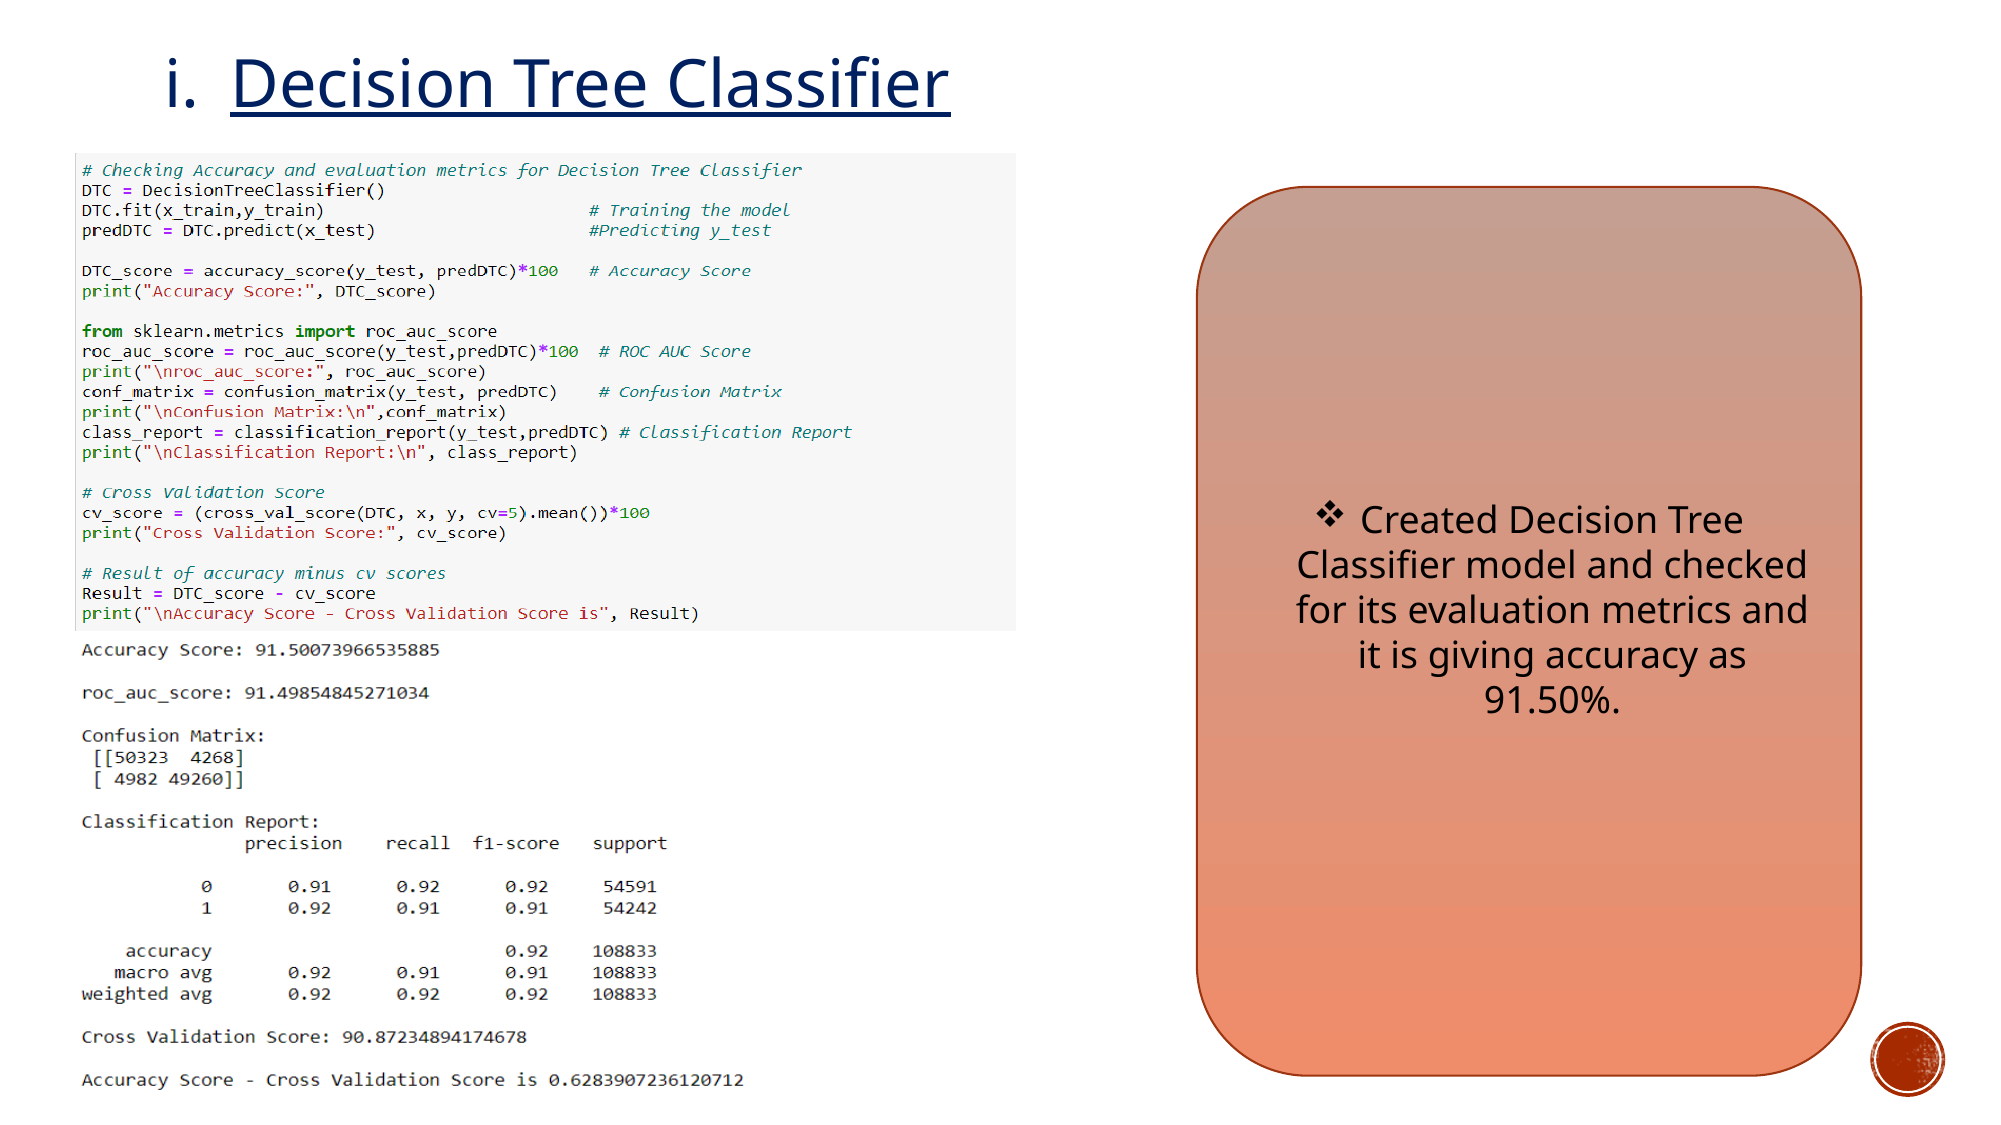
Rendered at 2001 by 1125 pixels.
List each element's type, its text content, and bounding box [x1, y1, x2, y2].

picture [75, 153, 1016, 1096]
text_box Created Decision Tree Classifier model and checked for its evaluation metrics and it is giving accuracy as 91.50%. [1195, 185, 1863, 1077]
text_box Decision Tree Classifier [75, 27, 1927, 128]
